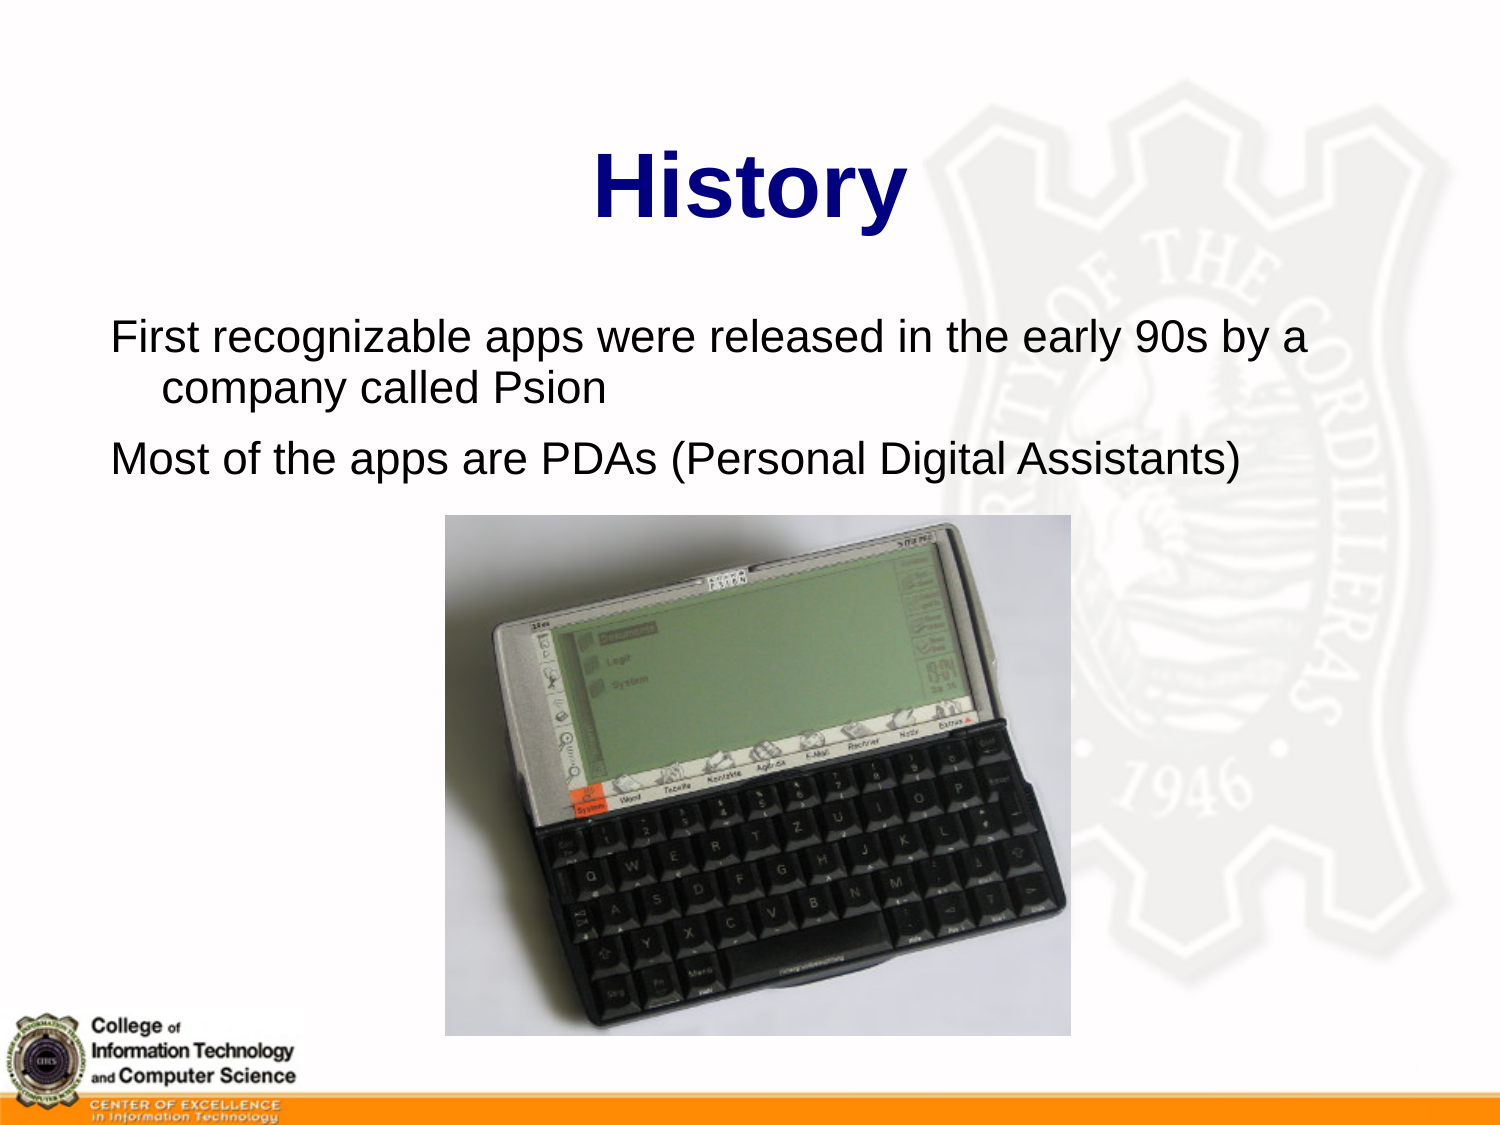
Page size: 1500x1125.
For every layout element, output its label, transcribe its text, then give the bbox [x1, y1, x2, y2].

title History [110, 93, 1391, 281]
list First recognizable apps were released in the early 90s by a company called Psion Most of the apps are PDAs (Personal Digital Assistants) [110, 308, 1391, 1017]
picture [0, 0, 1500, 1125]
